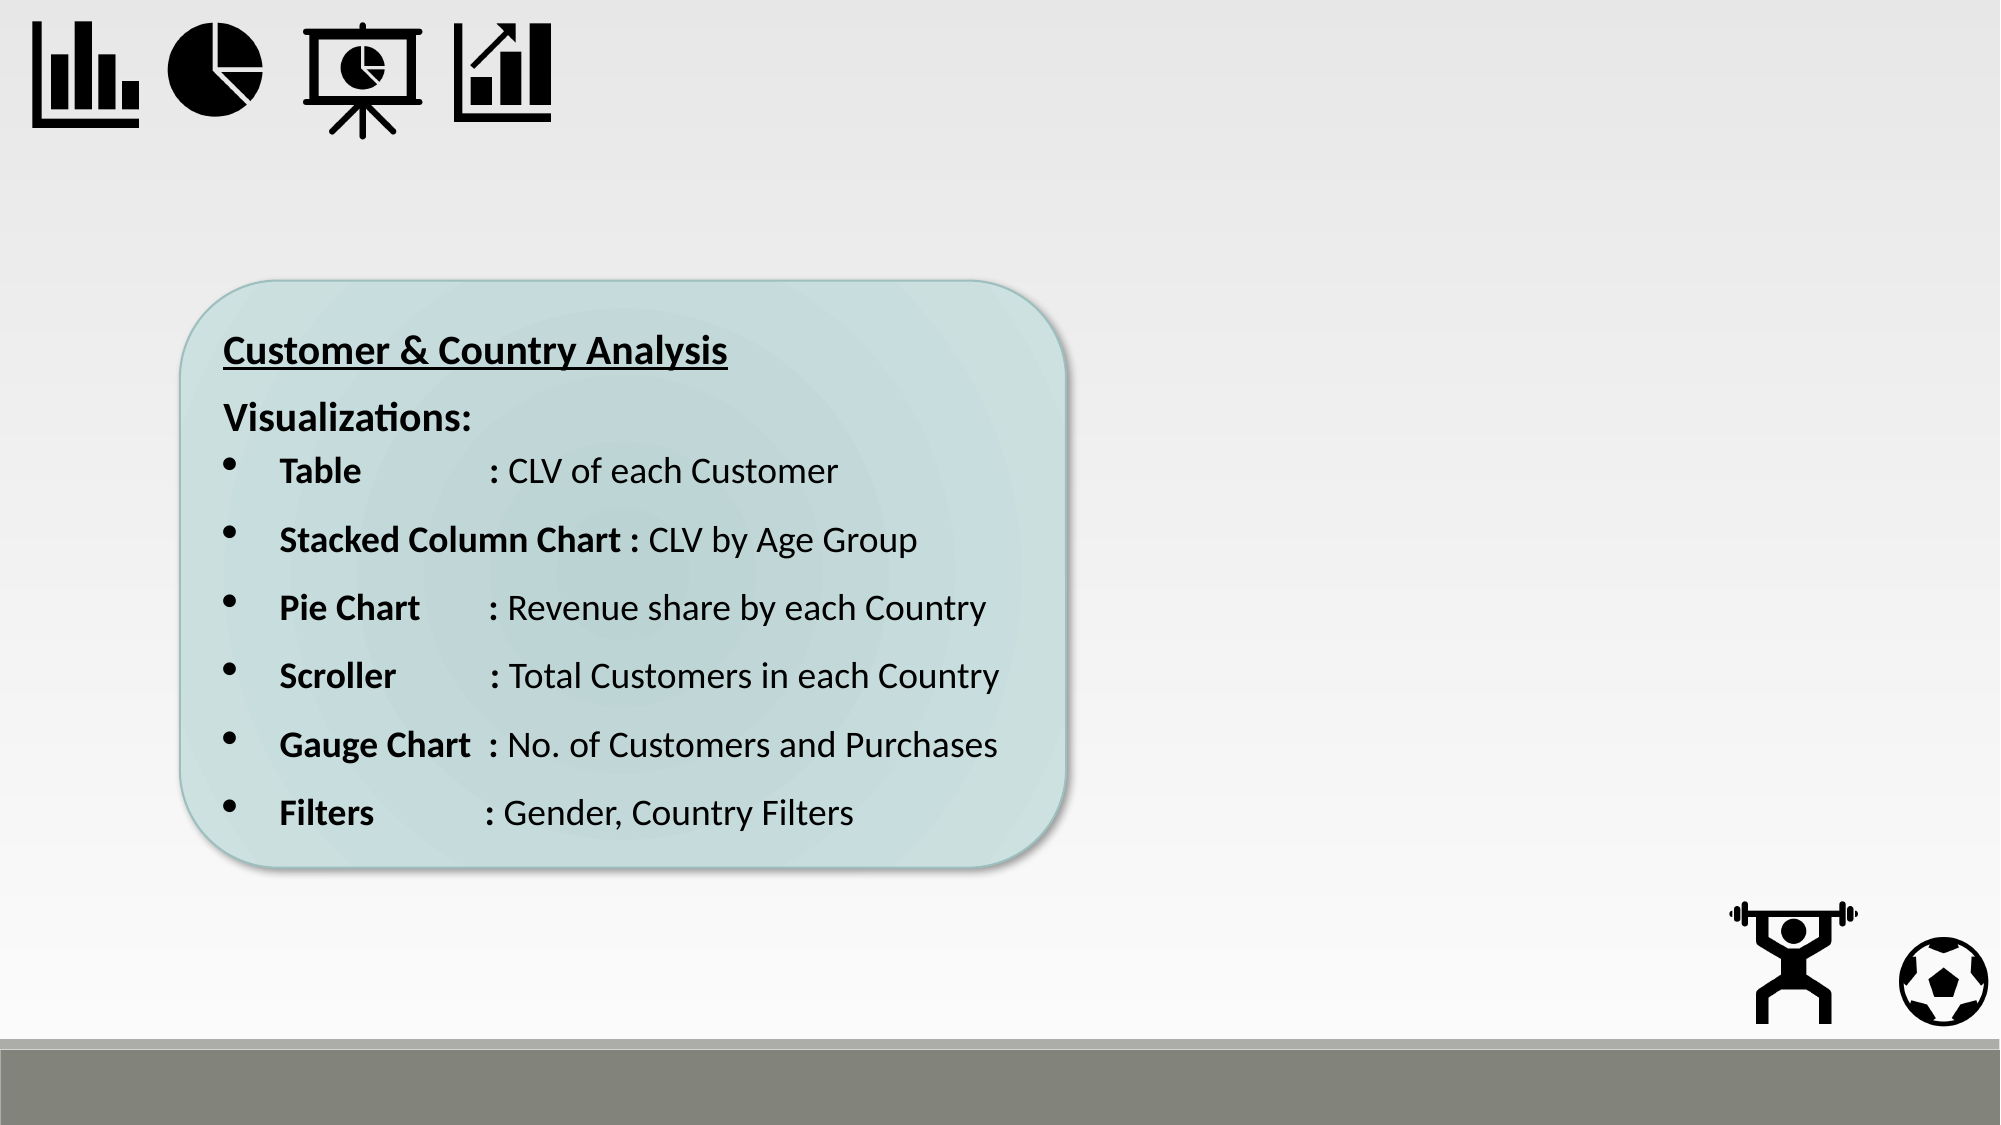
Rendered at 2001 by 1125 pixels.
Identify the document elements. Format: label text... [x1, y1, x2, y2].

picture [1717, 887, 1869, 1039]
picture [287, 4, 570, 156]
picture [10, 0, 275, 151]
text_box Customer & Country Analysis Visualizations: Table : CLV of each Customer Stacked Column Chart : CLV by Age Group Pie Chart : Revenue share by each Country Scroller : Total Customers in each Country Gauge Chart : No. of Customers and Purchases Filters : Gender, Country Filters [178, 279, 1068, 869]
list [1886, 924, 2000, 1039]
